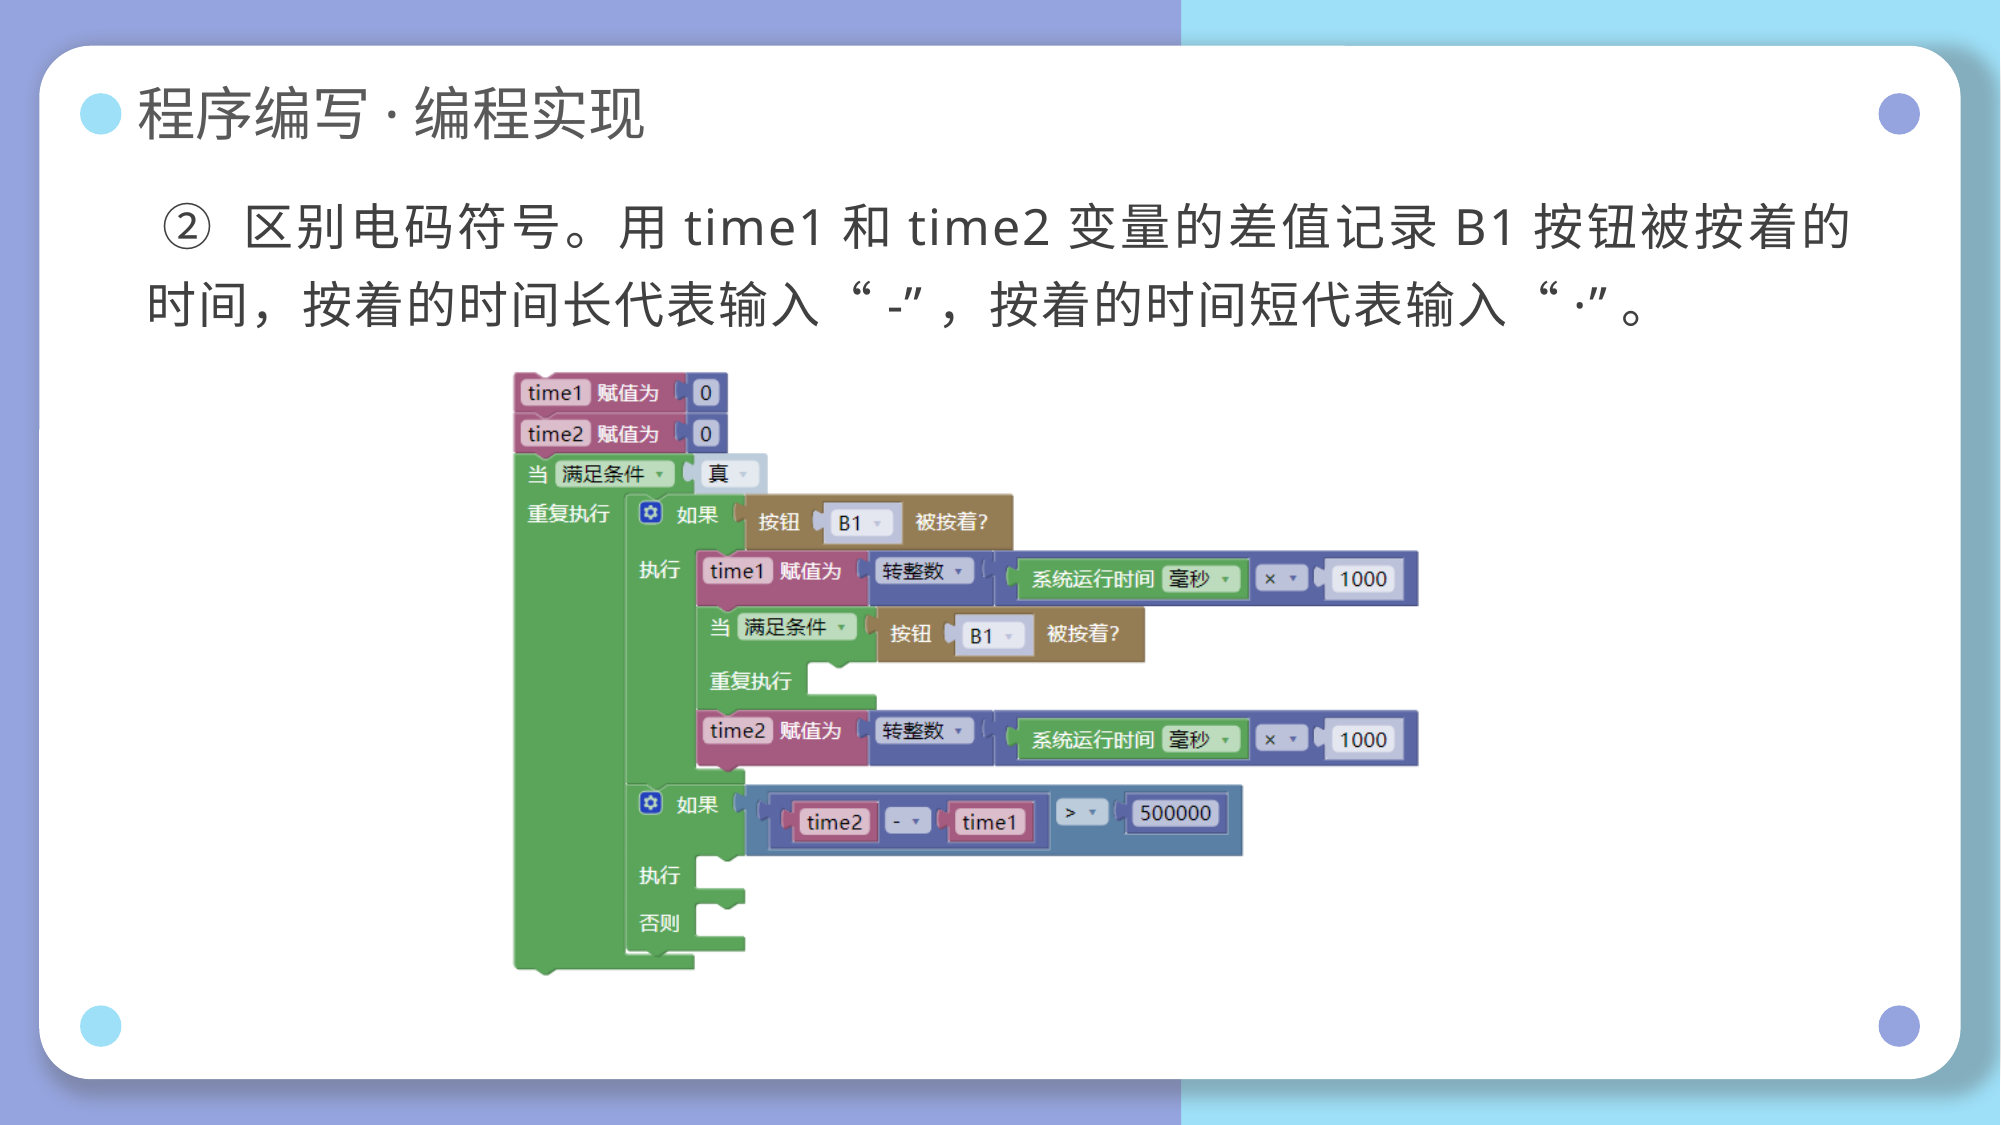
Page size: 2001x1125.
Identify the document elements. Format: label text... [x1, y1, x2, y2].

picture [505, 359, 1427, 980]
list ② 区别电码符号。用time1和time2变量的差值记录B1按钮被按着的时间，按着的时间长代表输入“-”，按着的时间短代表输入“·”。 [146, 169, 1854, 433]
title 程序编写·编程实现 [137, 77, 976, 157]
